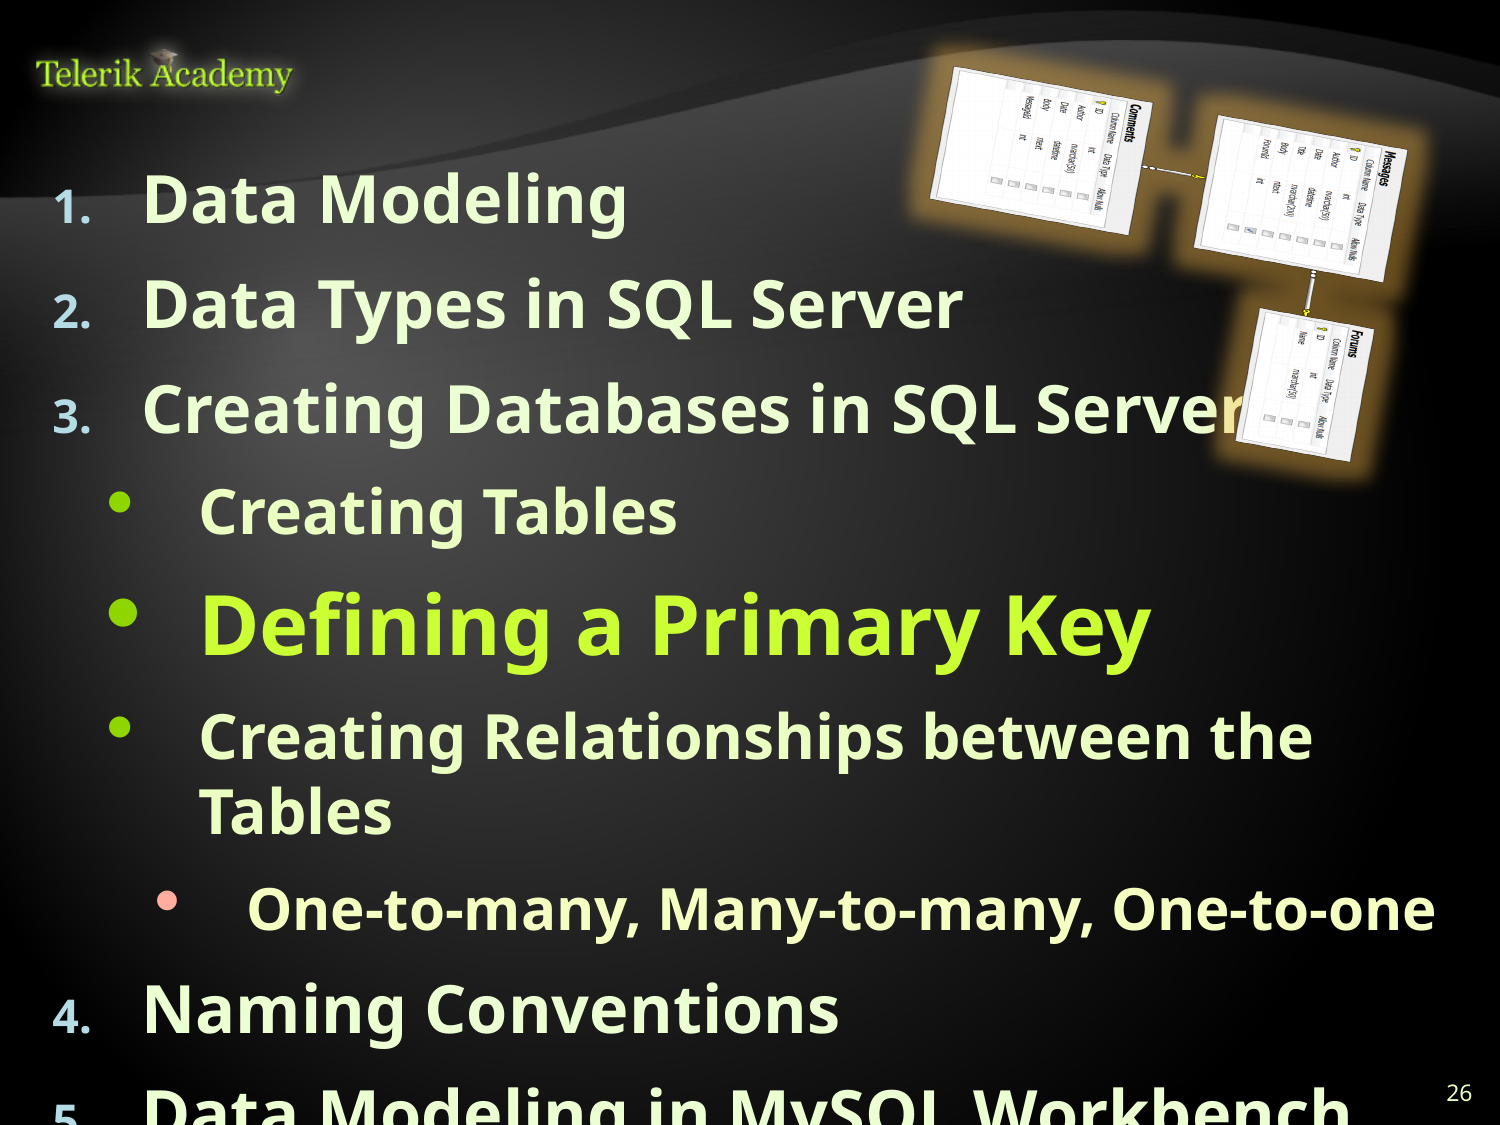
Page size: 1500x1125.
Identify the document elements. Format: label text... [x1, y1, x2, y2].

picture [0, 0, 1500, 1125]
slide_number 26 [1412, 1074, 1488, 1113]
list Data Modeling Data Types in SQL Server Creating Databases in SQL Server Creating Tables Defining a Primary Key Creating Relationships between the Tables One-to-many, Many-to-many, One-to-one Naming Conventions Data Modeling in MySQL Workbench [37, 149, 1463, 1113]
